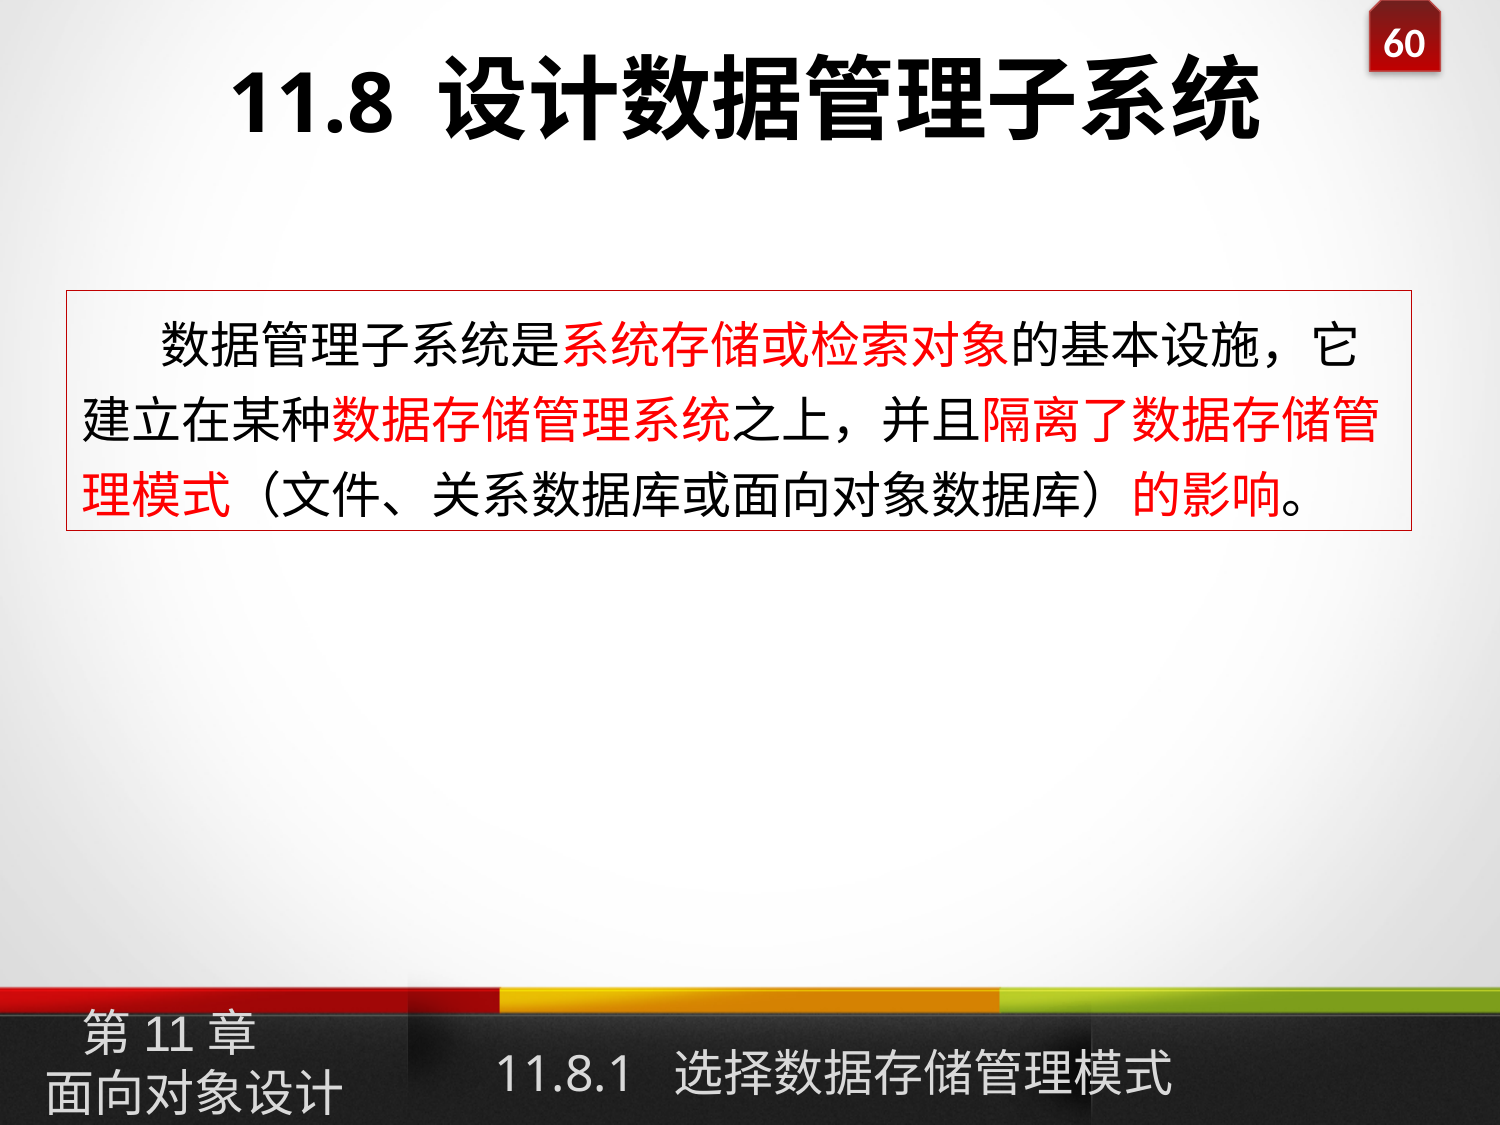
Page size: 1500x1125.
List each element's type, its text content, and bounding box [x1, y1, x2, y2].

title 11.8 设计数据管理子系统 [70, 1, 1422, 190]
picture [0, 0, 1500, 1125]
text_box 11.8.1 选择数据存储管理模式 [458, 1032, 1211, 1111]
text_box 数据管理子系统是系统存储或检索对象的基本设施，它建立在某种数据存储管理系统之上，并且隔离了数据存储管理模式（文件、关系数据库或面向对象数据库）的影响。 [66, 290, 1412, 531]
